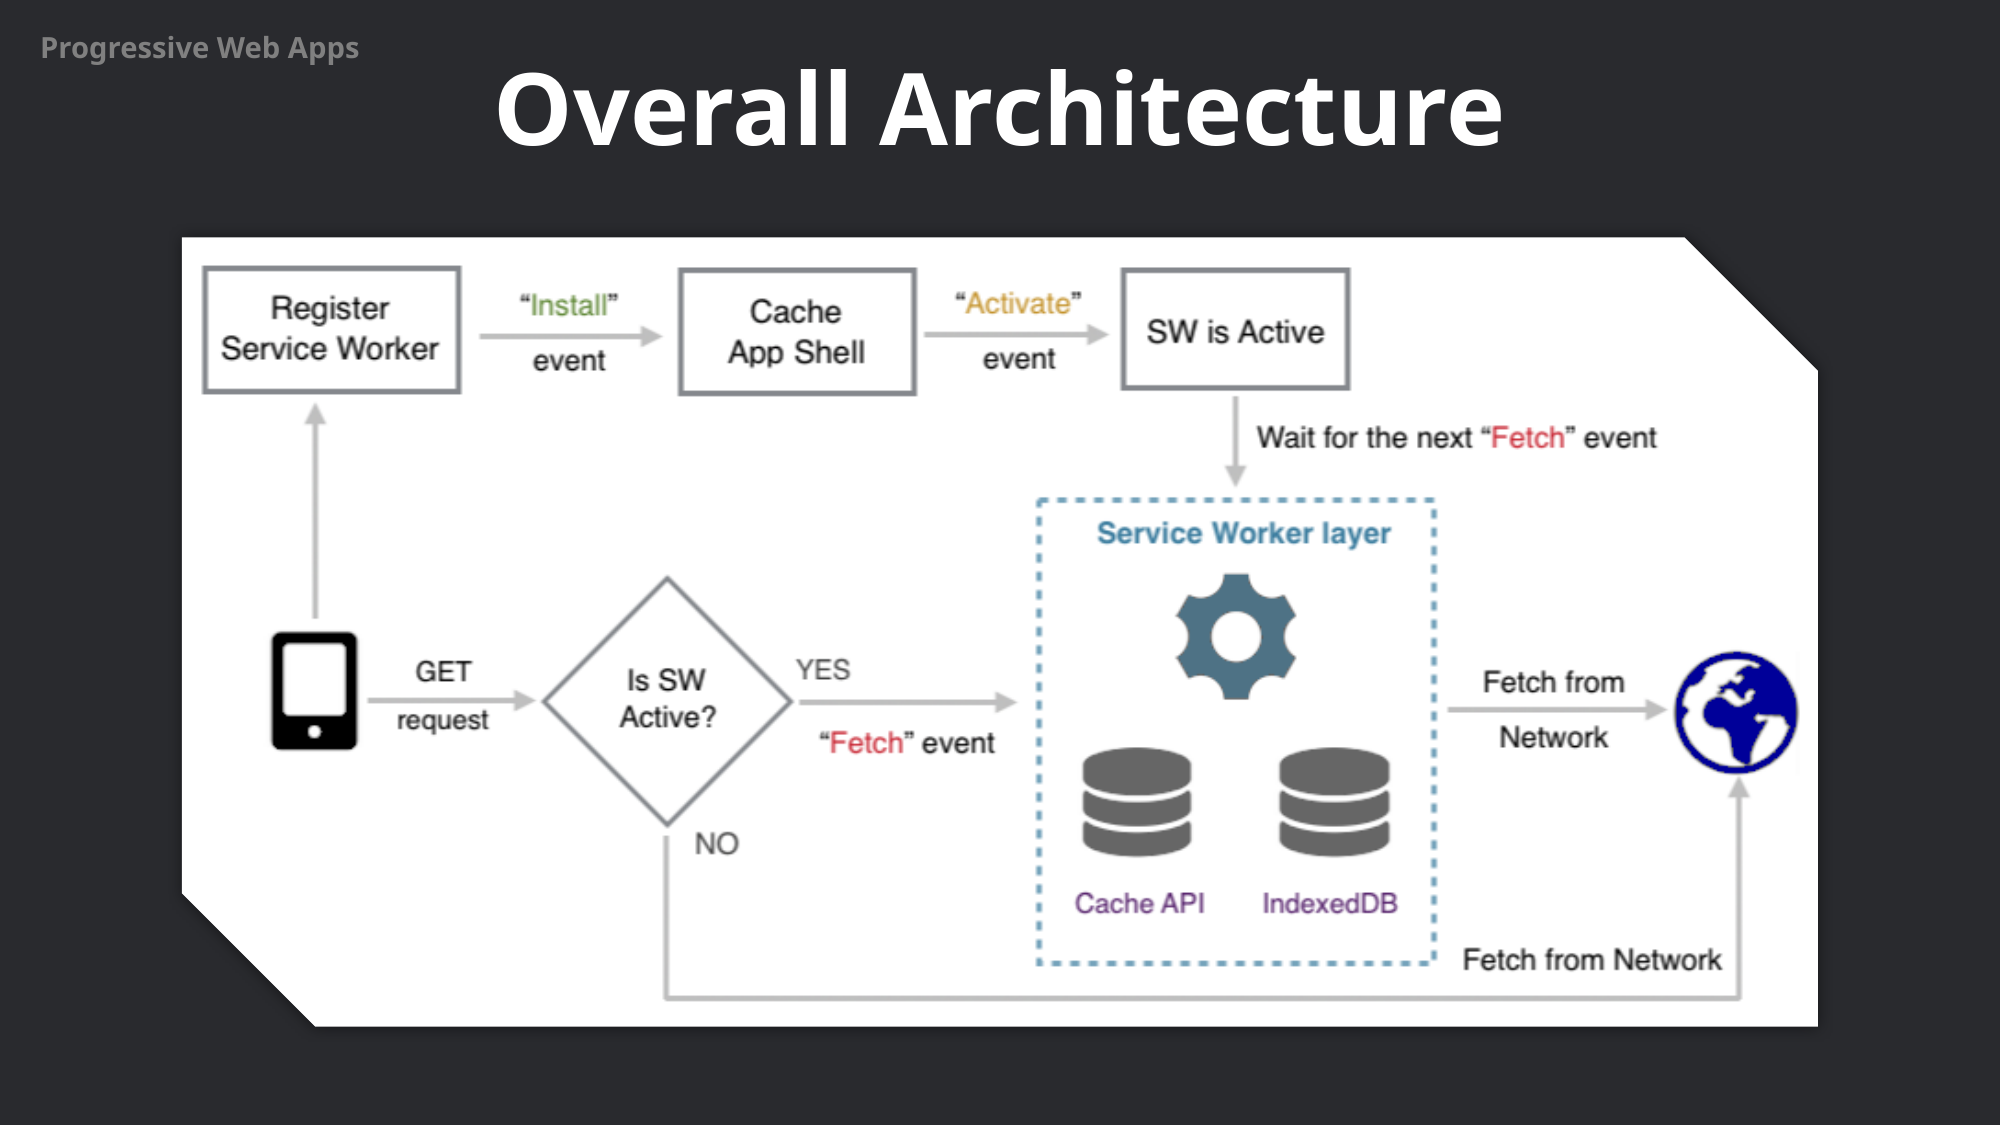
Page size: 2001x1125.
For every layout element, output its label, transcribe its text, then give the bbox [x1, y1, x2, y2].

picture [189, 244, 1811, 1020]
text_box Overall Architecture [418, 38, 1582, 173]
text_box Progressive Web Apps [25, 21, 414, 72]
